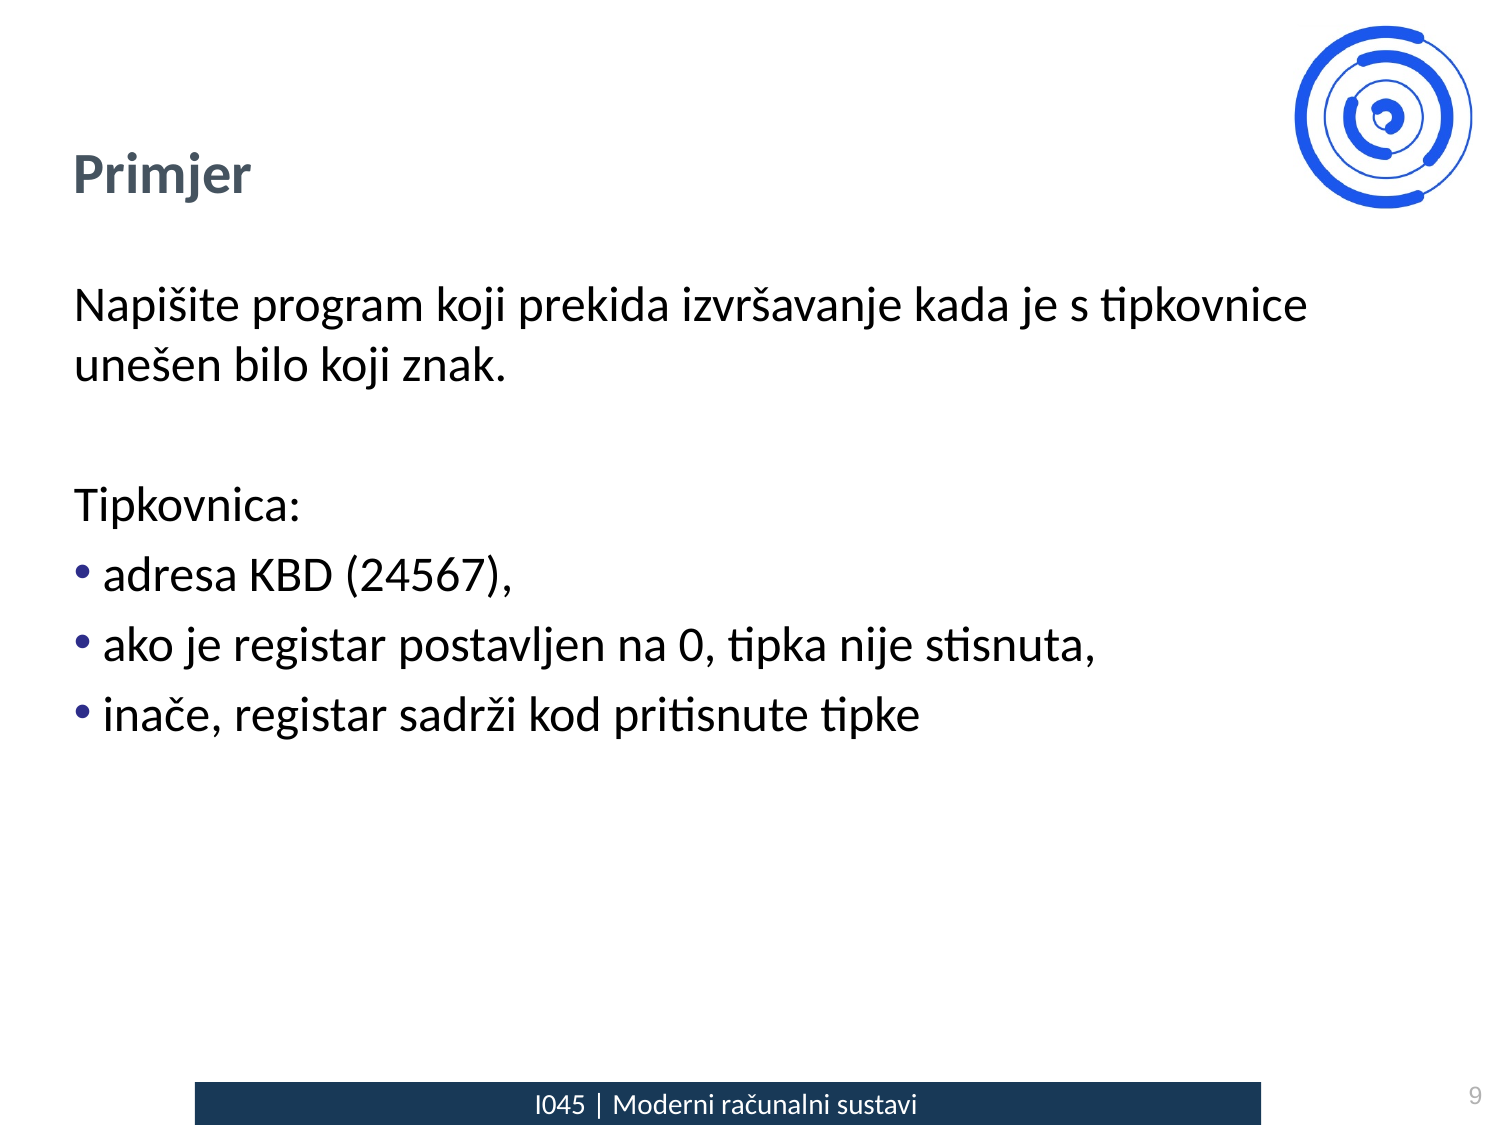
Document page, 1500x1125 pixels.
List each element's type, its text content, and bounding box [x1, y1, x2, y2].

slide_number 9 [1417, 1064, 1498, 1125]
picture [1293, 24, 1473, 209]
list Napišite program koji prekida izvršavanje kada je s tipkovnice unešen bilo koji znak. Tipkovnica: adresa KBD (24567), ako je registar postavljen na 0, tipka nije stisnuta, inače, registar sadrži kod pritisnute tipke [58, 264, 1394, 1047]
title Primjer [58, 127, 1146, 222]
